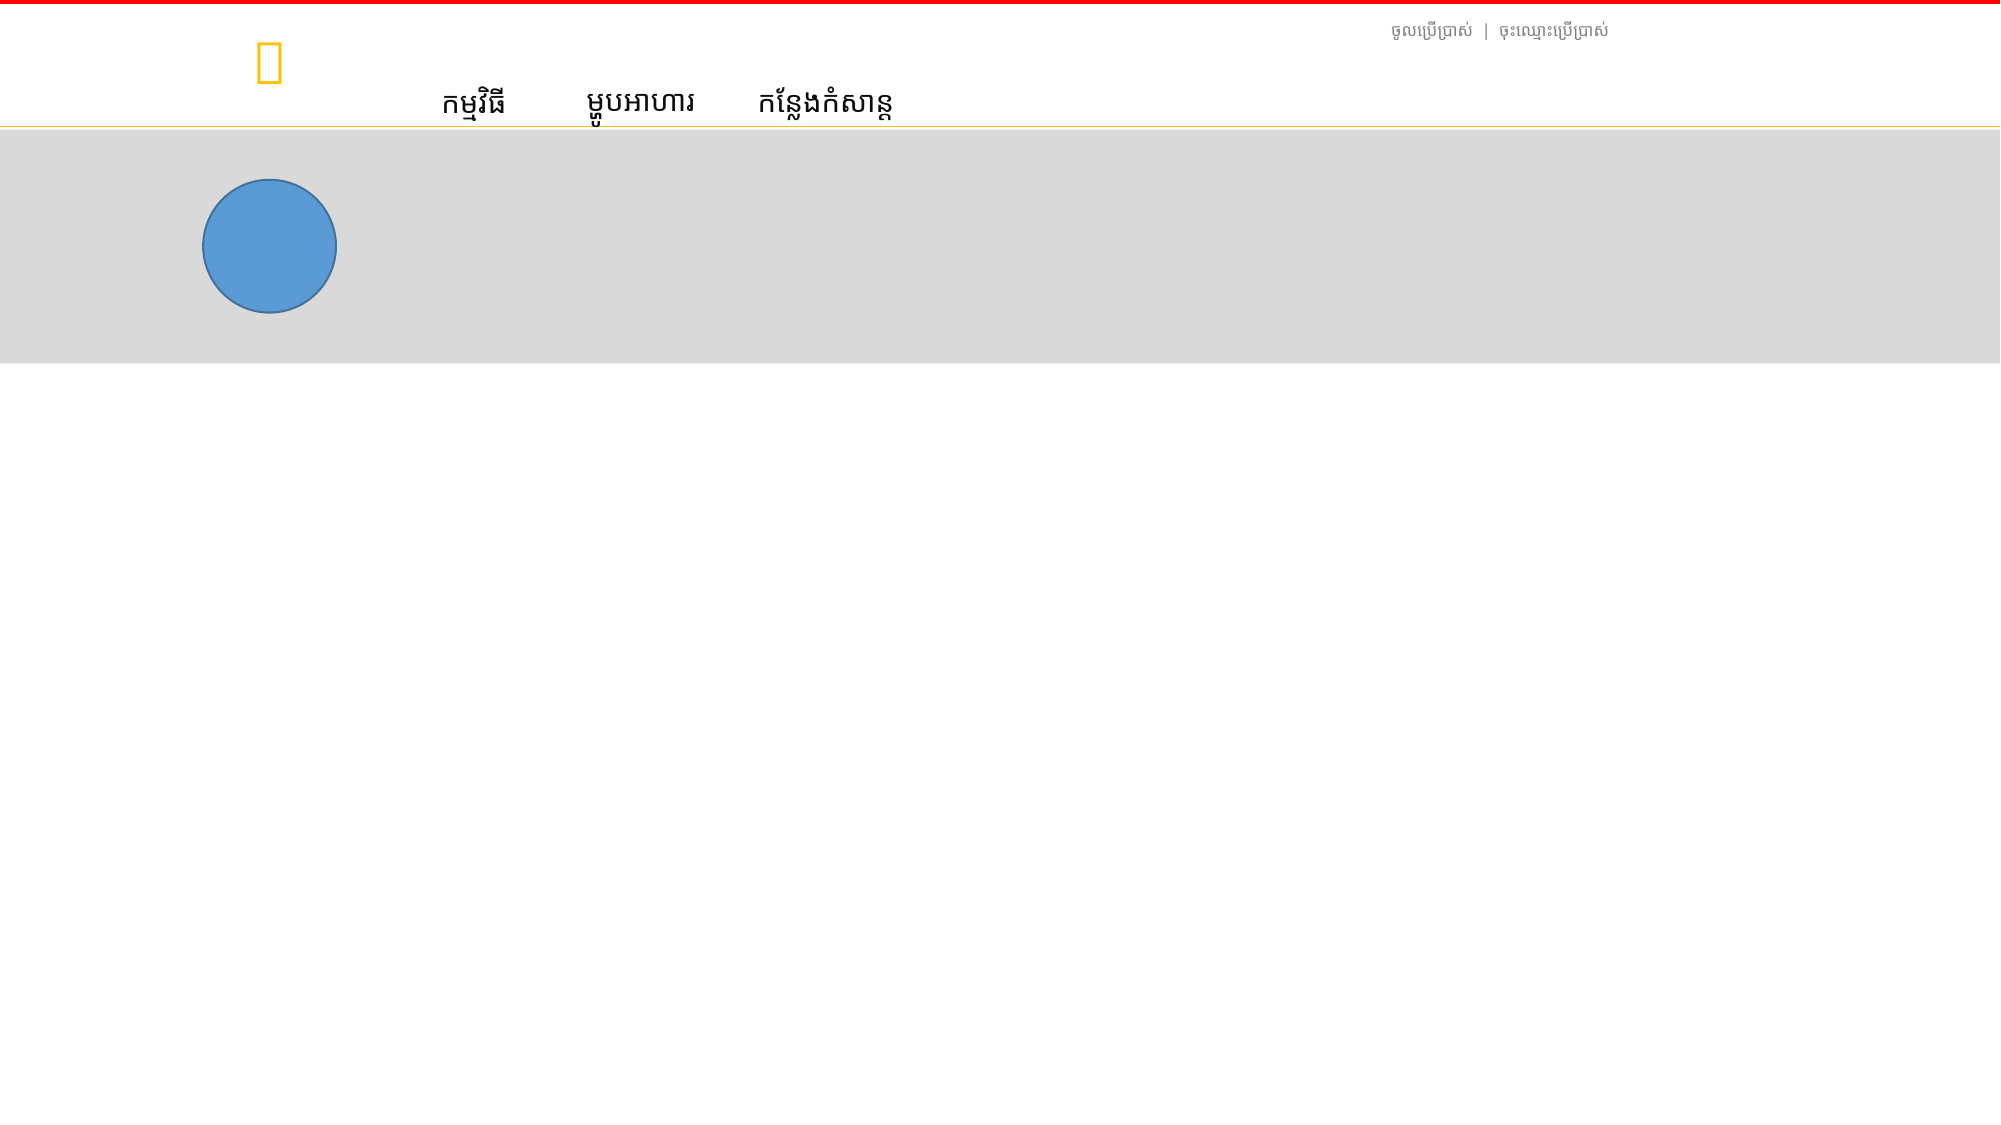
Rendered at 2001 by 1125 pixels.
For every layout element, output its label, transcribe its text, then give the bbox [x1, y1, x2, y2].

text_box [0, 129, 2000, 364]
text_box [202, 178, 337, 314]
text_box ម្ហូបអាហារ [555, 75, 726, 125]
text_box  [237, 18, 302, 104]
text_box កម្មវិធី [388, 77, 559, 126]
text_box កន្លែងកំសាន្ដ [741, 75, 911, 126]
text_box ចូលប្រើប្រាស់​ | ចុះឈ្មោះប្រើប្រាស់ [1376, 12, 1625, 47]
